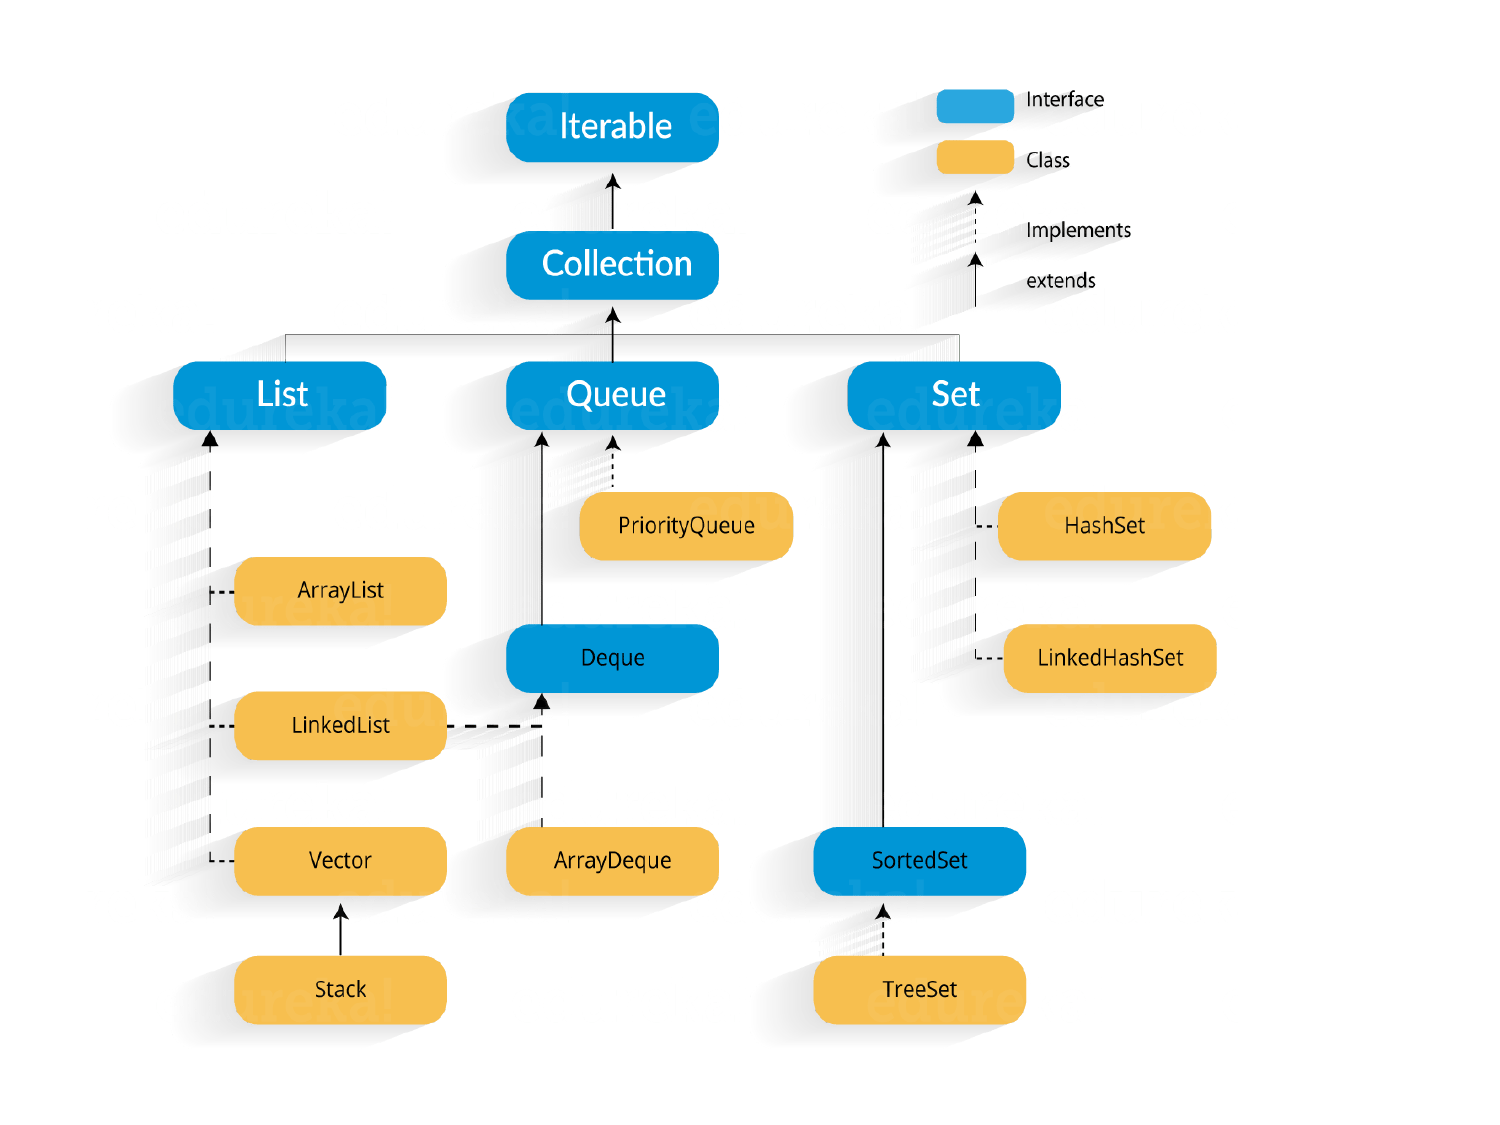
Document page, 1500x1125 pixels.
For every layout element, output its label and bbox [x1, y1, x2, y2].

text_box [87, 62, 1238, 1073]
